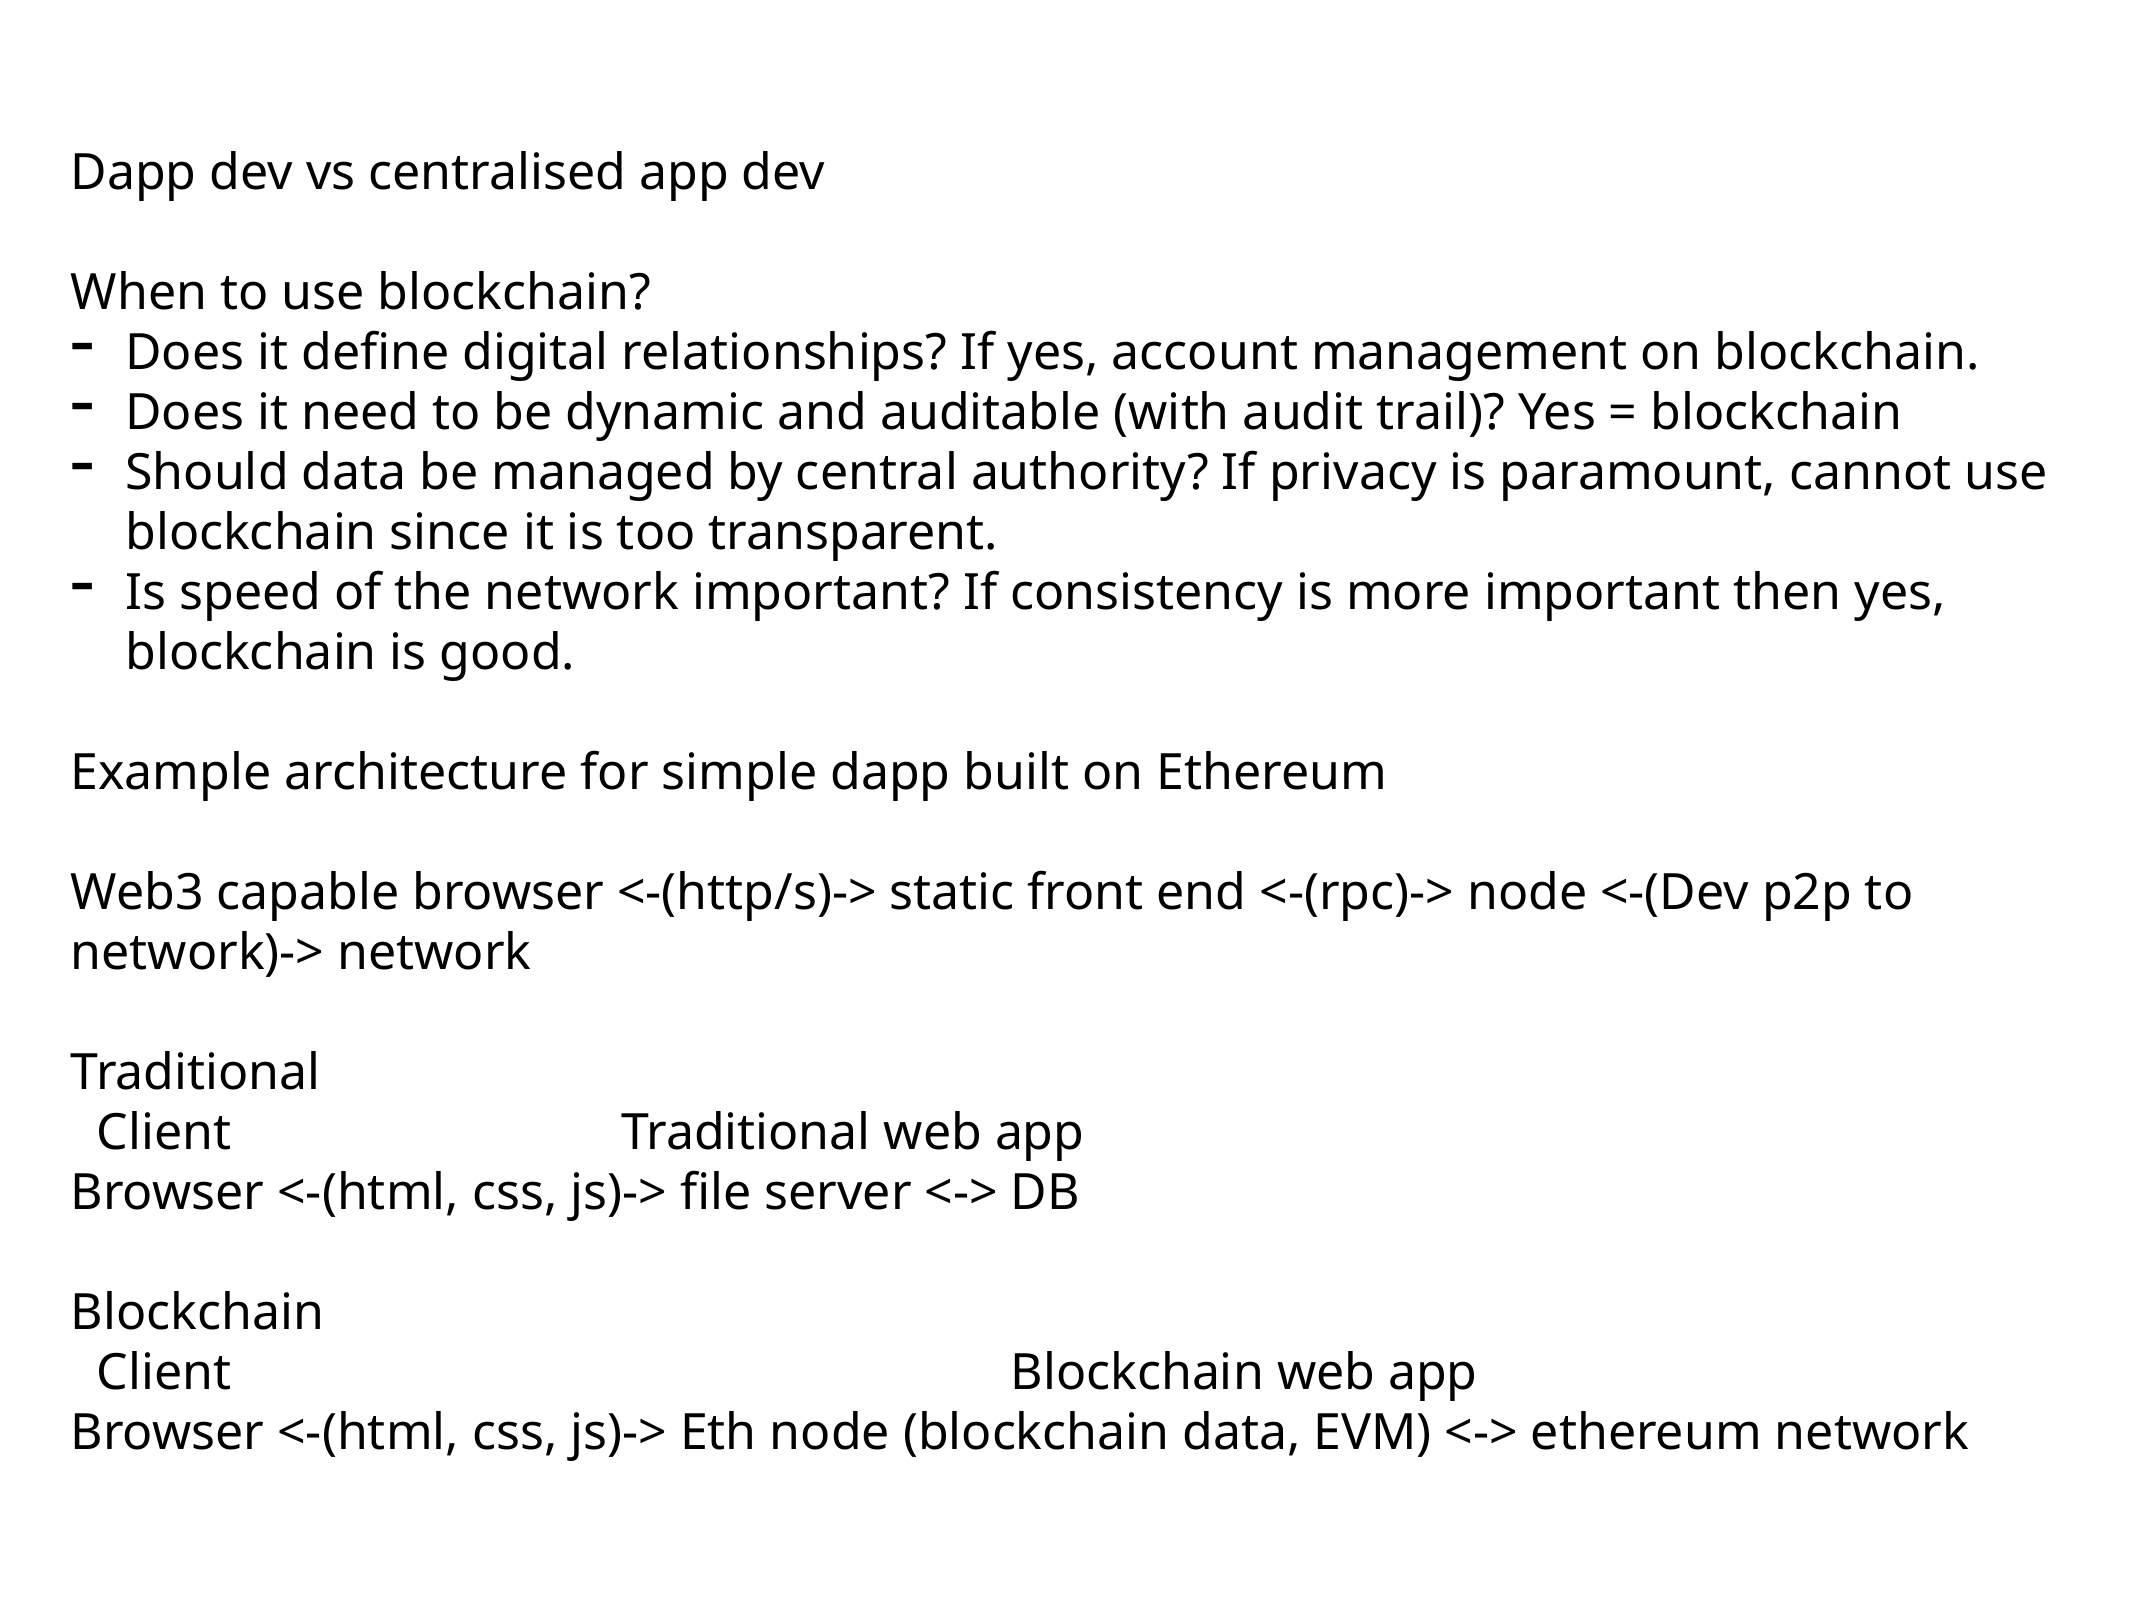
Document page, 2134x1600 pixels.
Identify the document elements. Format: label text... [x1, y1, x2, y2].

text_box Dapp dev vs centralised app dev When to use blockchain? Does it define digital relationships? If yes, account management on blockchain. Does it need to be dynamic and auditable (with audit trail)? Yes = blockchain Should data be managed by central authority? If privacy is paramount, cannot use blockchain since it is too transparent. Is speed of the network important? If consistency is more important then yes, blockchain is good. Example architecture for simple dapp built on Ethereum Web3 capable browser <-(http/s)-> static front end <-(rpc)-> node <-(Dev p2p to network)-> network Traditional Client Traditional web app Browser <-(html, css, js)-> file server <-> DB Blockchain Client Blockchain web app Browser <-(html, css, js)-> Eth node (blockchain data, EVM) <-> ethereum network [62, 131, 2071, 1469]
